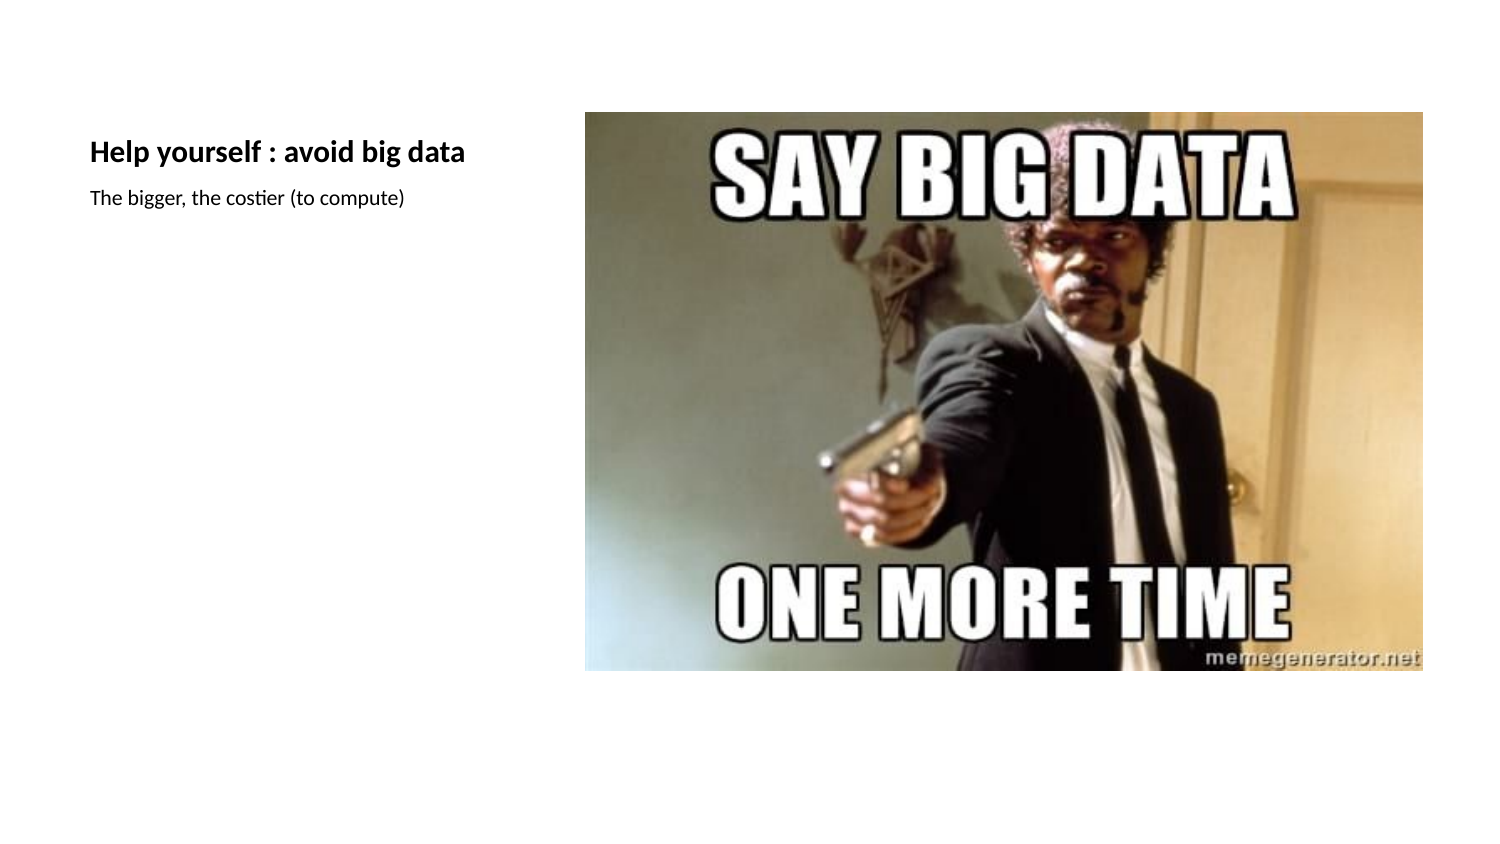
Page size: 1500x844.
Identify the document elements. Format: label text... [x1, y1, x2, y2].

title Help yourself : avoid big data [75, 33, 569, 176]
picture [585, 112, 1424, 671]
list The bigger, the costier (to compute) [75, 176, 569, 754]
